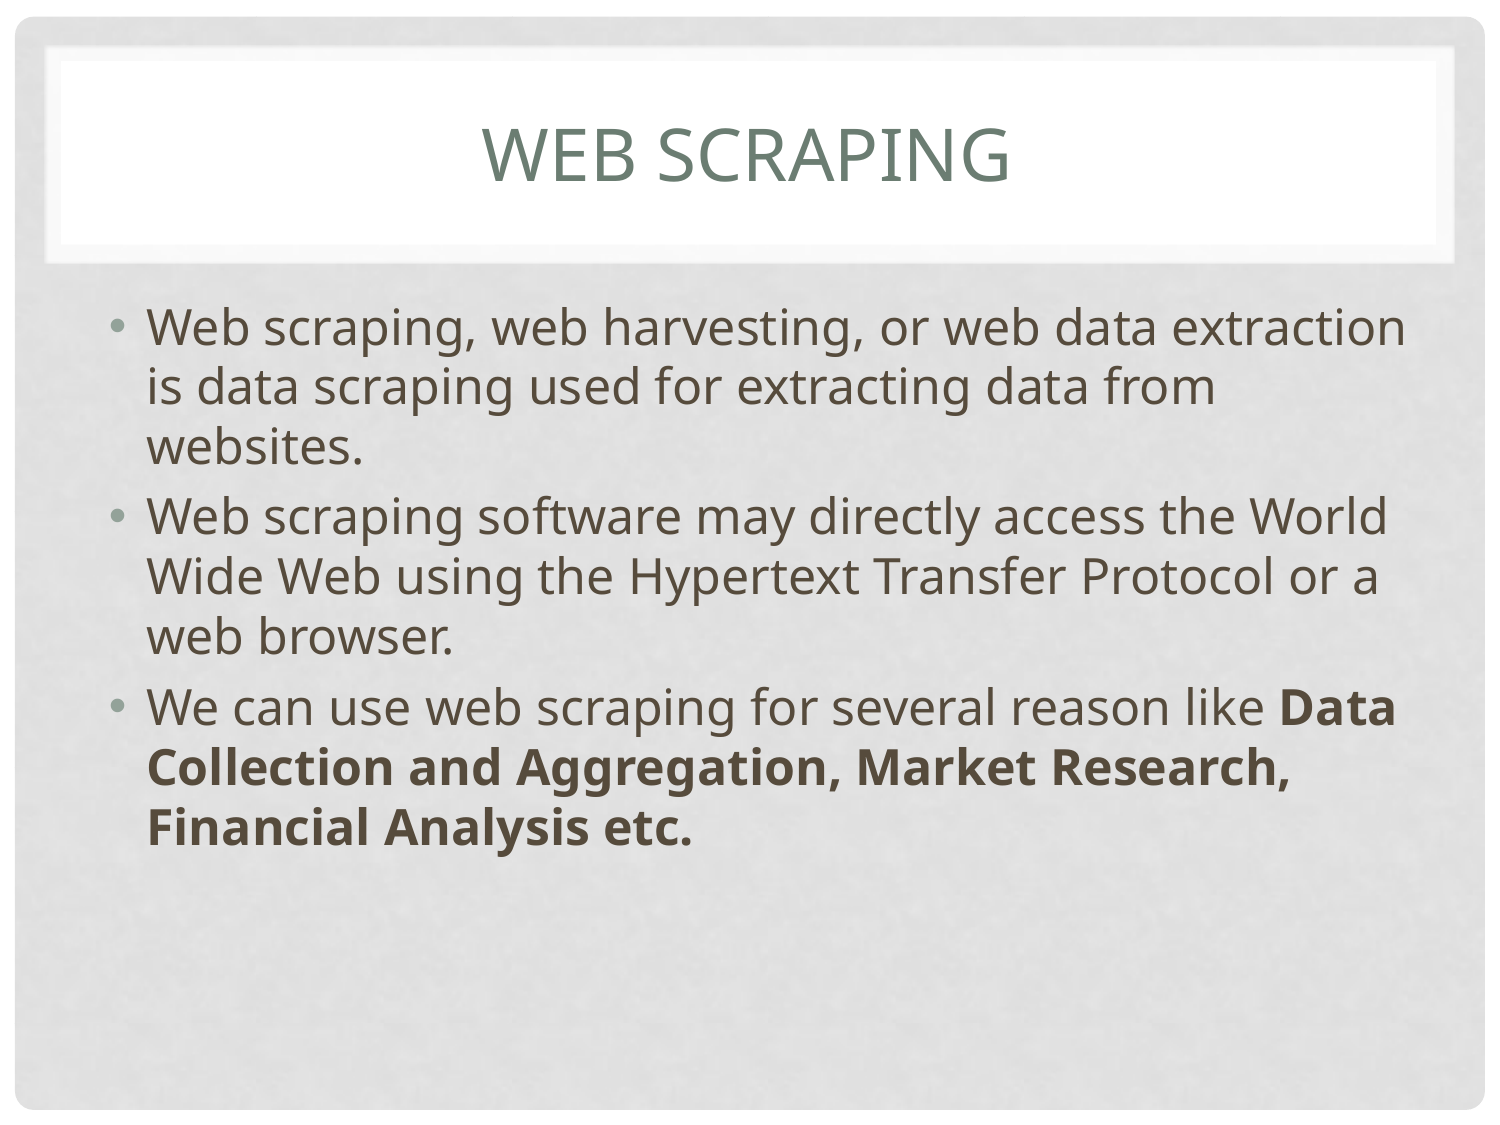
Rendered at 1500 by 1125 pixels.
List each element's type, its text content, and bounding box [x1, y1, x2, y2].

list Web scraping, web harvesting, or web data extraction is data scraping used for extracting data from websites. Web scraping software may directly access the World Wide Web using the Hypertext Transfer Protocol or a web browser. We can use web scraping for several reason like Data Collection and Aggregation, Market Research, Financial Analysis etc. [75, 287, 1425, 1005]
title Web scraping [69, 66, 1425, 238]
